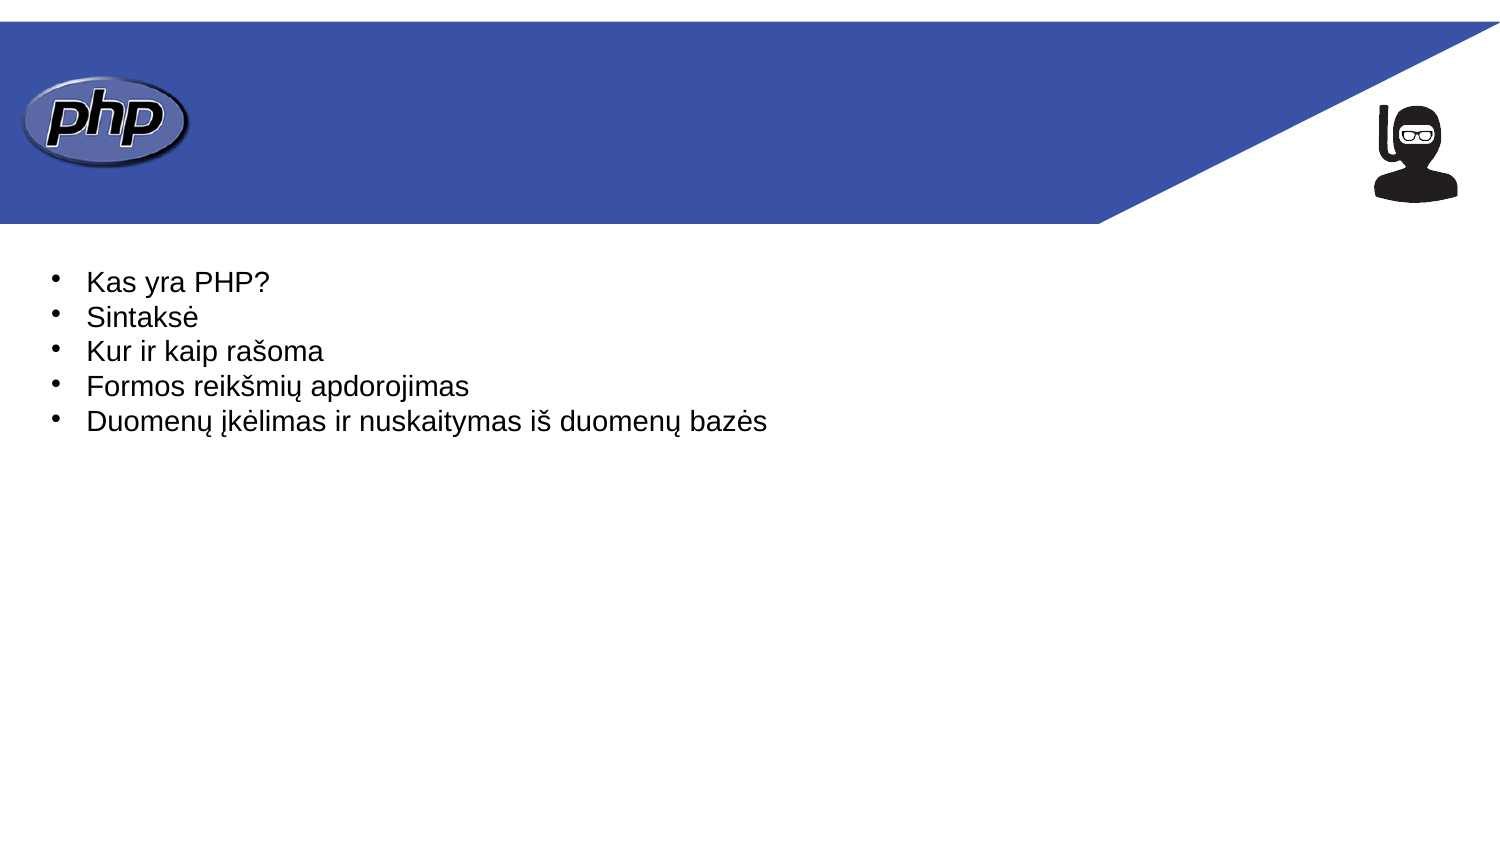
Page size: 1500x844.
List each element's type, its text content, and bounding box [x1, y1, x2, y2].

text_box [1096, 113, 1500, 227]
picture [3, 70, 201, 172]
text_box [1406, 24, 1500, 72]
picture [1326, 72, 1500, 211]
text_box Kas yra PHP? Sintaksė Kur ir kaip rašoma Formos reikšmių apdorojimas Duomenų įkėlimas ir nuskaitymas iš duomenų bazės [36, 247, 1389, 789]
